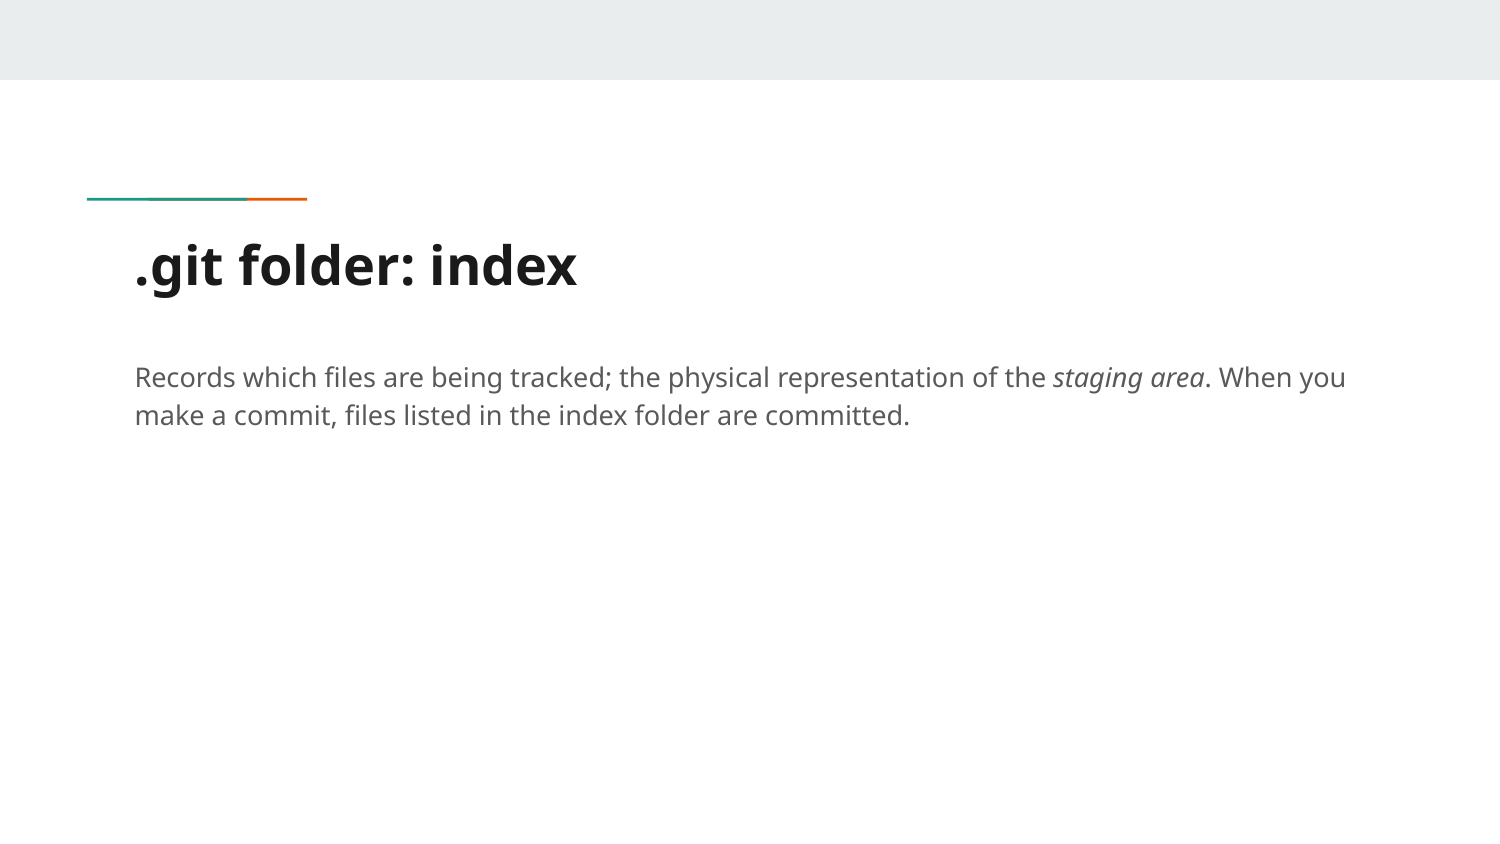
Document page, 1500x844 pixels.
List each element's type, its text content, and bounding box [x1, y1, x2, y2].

title .git folder: index [119, 216, 1381, 305]
list Records which files are being tracked; the physical representation of the staging area. When you make a commit, files listed in the index folder are committed. [119, 341, 1381, 712]
